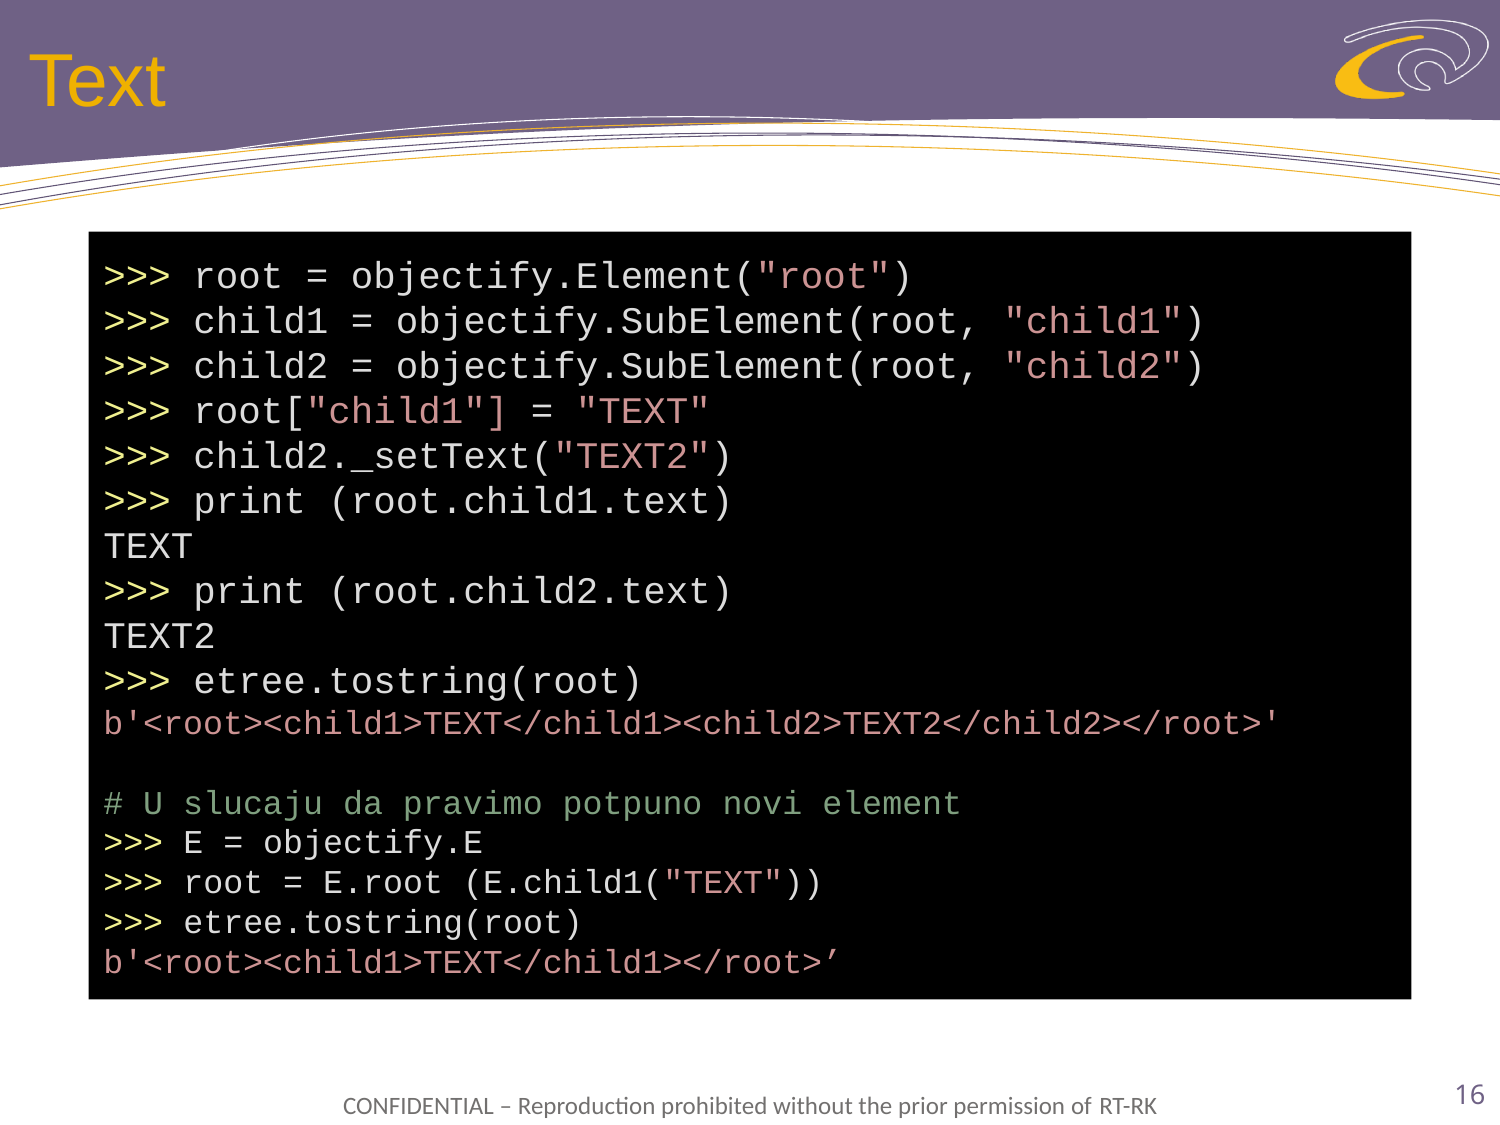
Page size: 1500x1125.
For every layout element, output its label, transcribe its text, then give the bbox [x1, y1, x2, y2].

title Text [13, 31, 1313, 149]
picture [1322, 0, 1500, 102]
text_box >>> root = objectify.Element("root") >>> child1 = objectify.SubElement(root, "child1") >>> child2 = objectify.SubElement(root, "child2") >>> root["child1"] = "TEXT" >>> child2._setText("TEXT2") >>> print (root.child1.text) TEXT >>> print (root.child2.text) TEXT2 >>> etree.tostring(root) b'<root><child1>TEXT</child1><child2>TEXT2</child2></root>' # U slucaju da pravimo potpuno novi element >>> E = objectify.E >>> root = E.root (E.child1("TEXT")) >>> etree.tostring(root) b'<root><child1>TEXT</child1></root>’ [86, 230, 1413, 1002]
